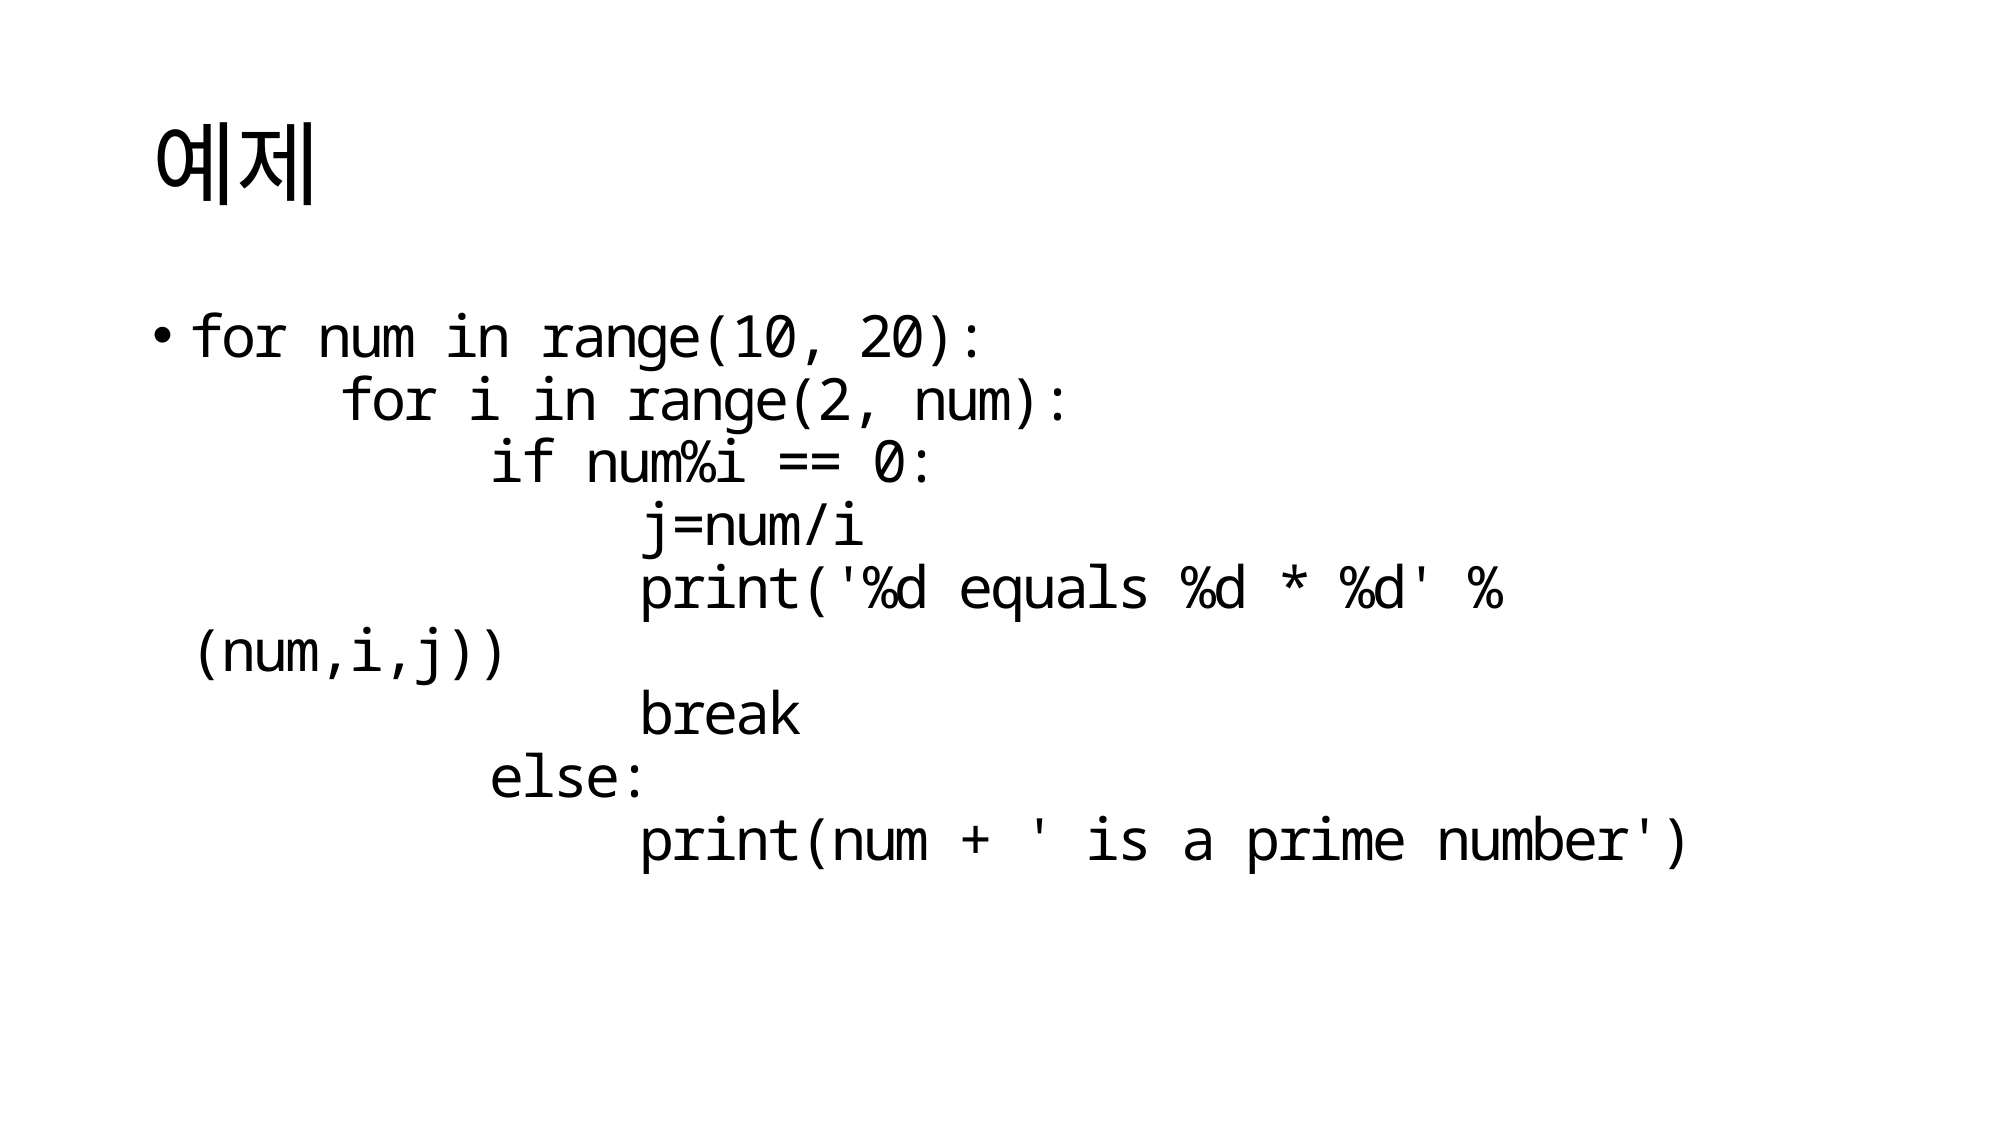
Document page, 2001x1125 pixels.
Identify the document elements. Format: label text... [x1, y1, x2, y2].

list for num in range(10, 20): for i in range(2, num): if num%i == 0: j=num/i print('%d equals %d * %d' % (num,i,j)) break else: print(num + ' is a prime number') [137, 299, 1863, 1014]
title 예제 [137, 59, 1863, 278]
